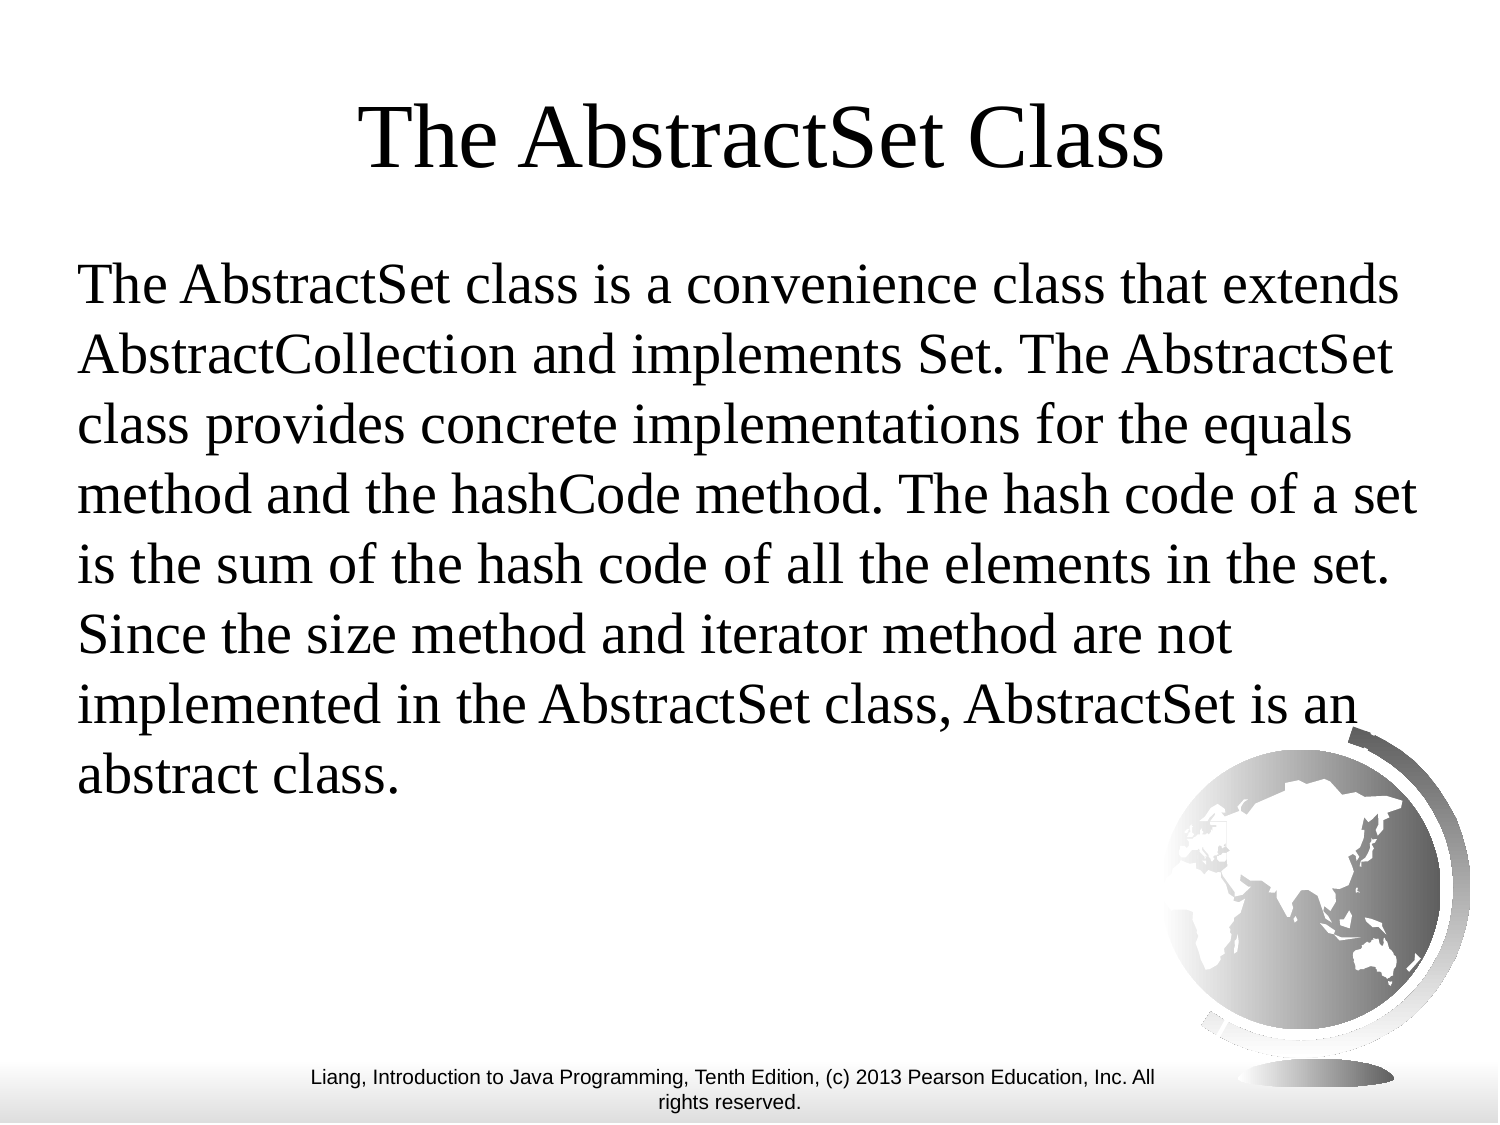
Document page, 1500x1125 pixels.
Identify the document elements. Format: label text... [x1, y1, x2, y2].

title The AbstractSet Class [112, 37, 1413, 225]
list The AbstractSet class is a convenience class that extends AbstractCollection and implements Set. The AbstractSet class provides concrete implementations for the equals method and the hashCode method. The hash code of a set is the sum of the hash code of all the elements in the set. Since the size method and iterator method are not implemented in the AbstractSet class, AbstractSet is an abstract class. [62, 237, 1475, 1025]
slide_number [1074, 1049, 1388, 1125]
